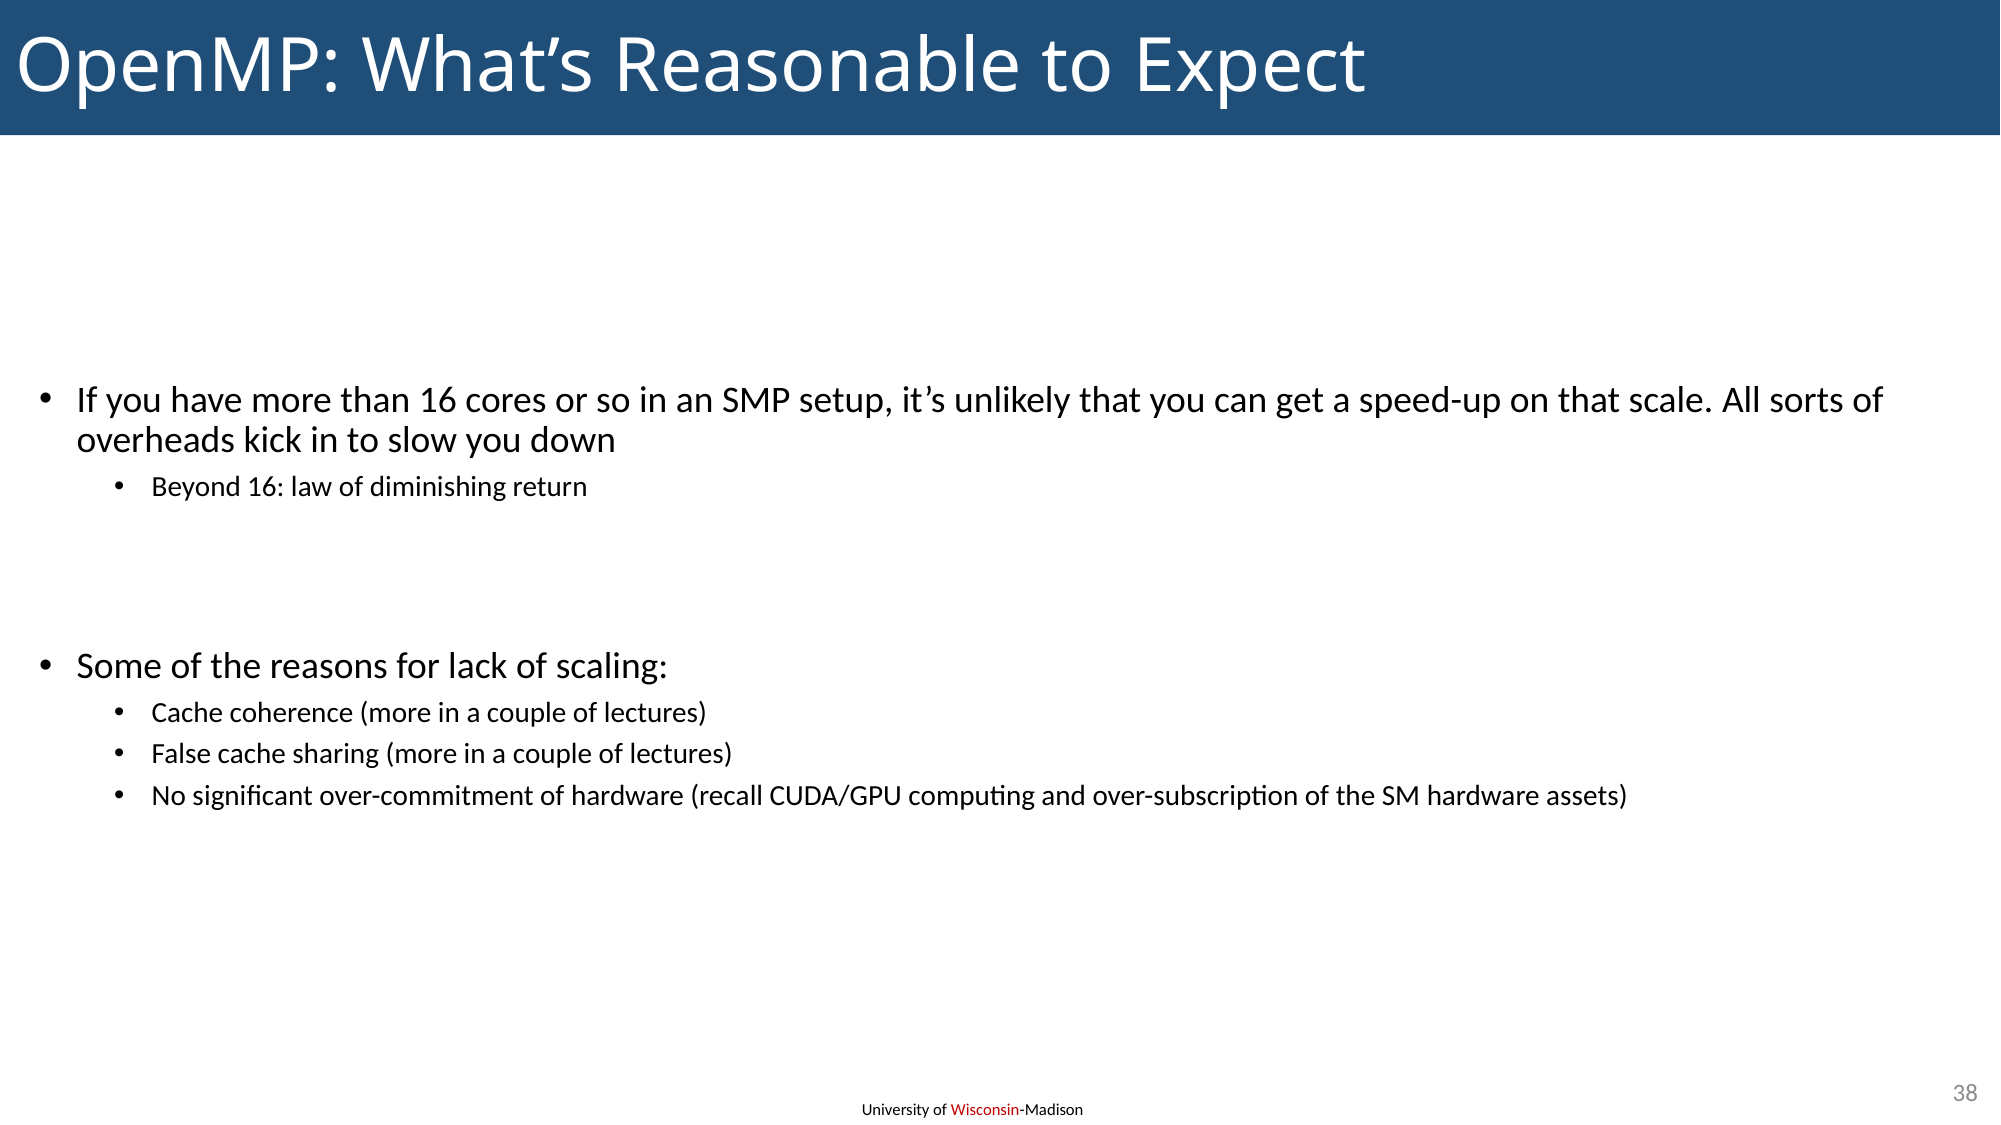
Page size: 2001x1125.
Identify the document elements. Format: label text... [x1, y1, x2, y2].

list If you have more than 16 cores or so in an SMP setup, it’s unlikely that you can get a speed-up on that scale. All sorts of overheads kick in to slow you down Beyond 16: law of diminishing return Some of the reasons for lack of scaling: Cache coherence (more in a couple of lectures) False cache sharing (more in a couple of lectures) No significant over-commitment of hardware (recall CUDA/GPU computing and over-subscription of the SM hardware assets) [24, 245, 1987, 1055]
title OpenMP: What’s Reasonable to Expect [0, 0, 2000, 136]
slide_number 38 [1879, 1069, 1994, 1114]
